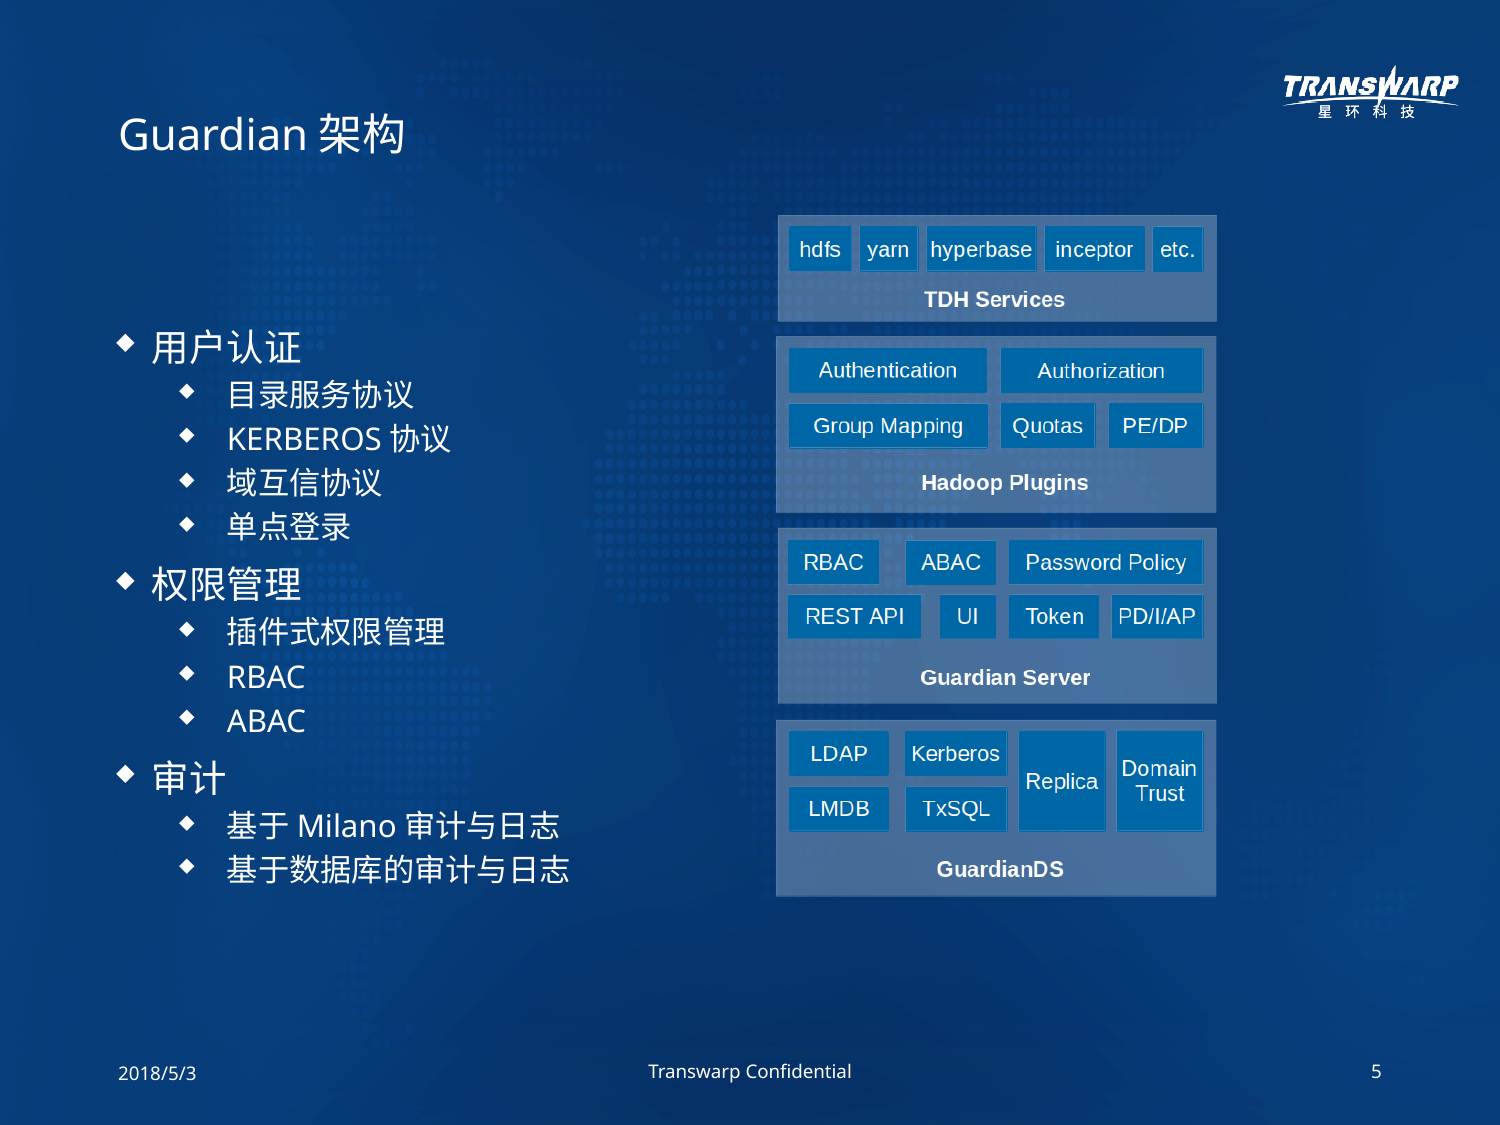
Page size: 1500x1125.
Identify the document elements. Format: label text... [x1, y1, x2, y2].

picture [0, 0, 1500, 1125]
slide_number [103, 1042, 441, 1103]
footer Transwarp Confidential [496, 1042, 1004, 1103]
slide_number 5 [1059, 1042, 1397, 1103]
title Guardian架构 [103, 59, 1263, 214]
text_box 用户认证 目录服务协议 KERBEROS协议 域互信协议 单点登录 权限管理 插件式权限管理 RBAC ABAC 审计 基于Milano审计与日志 基于数据库的审计与日志 [103, 323, 718, 901]
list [776, 215, 1217, 910]
